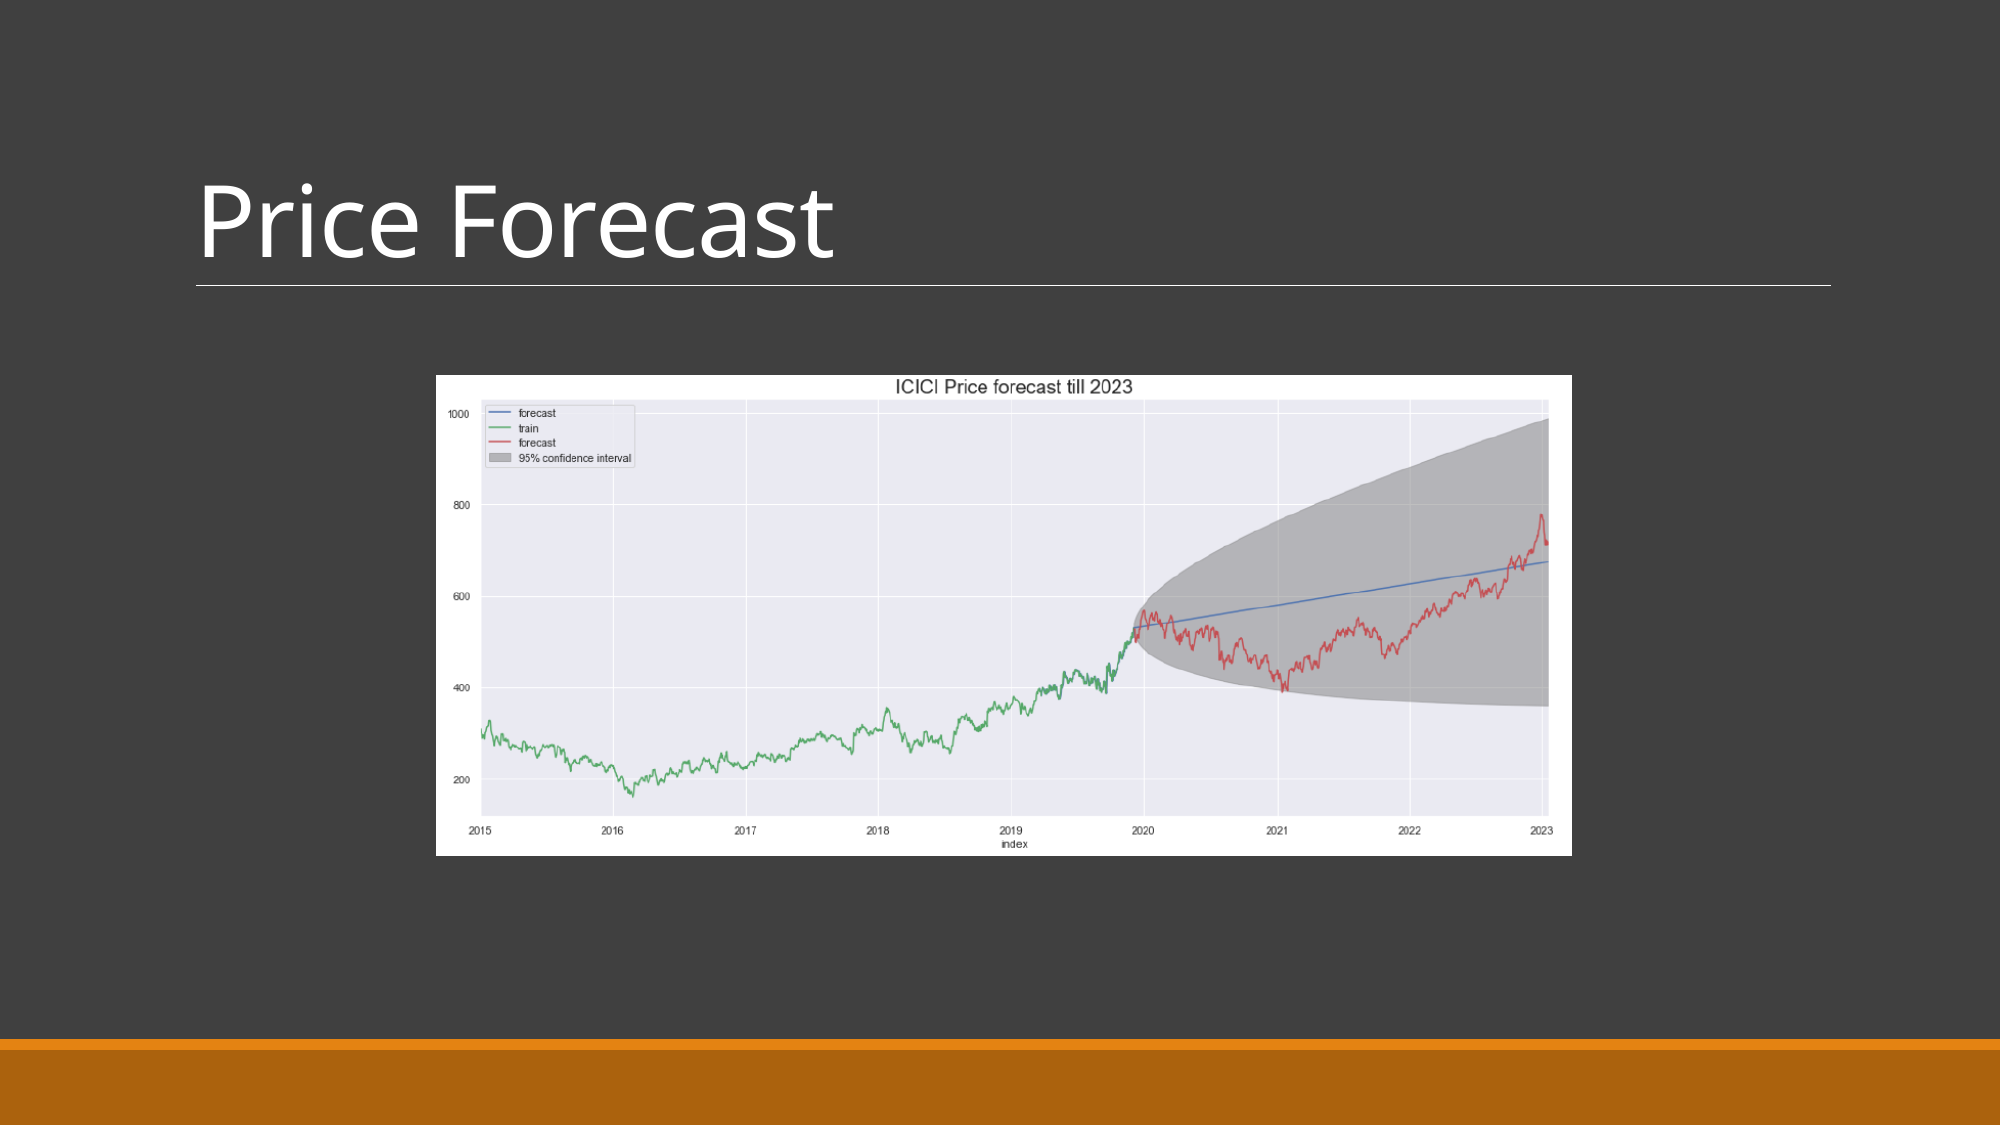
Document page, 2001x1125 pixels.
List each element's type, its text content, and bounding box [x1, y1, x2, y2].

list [435, 374, 1572, 856]
title Price Forecast [180, 47, 1830, 285]
